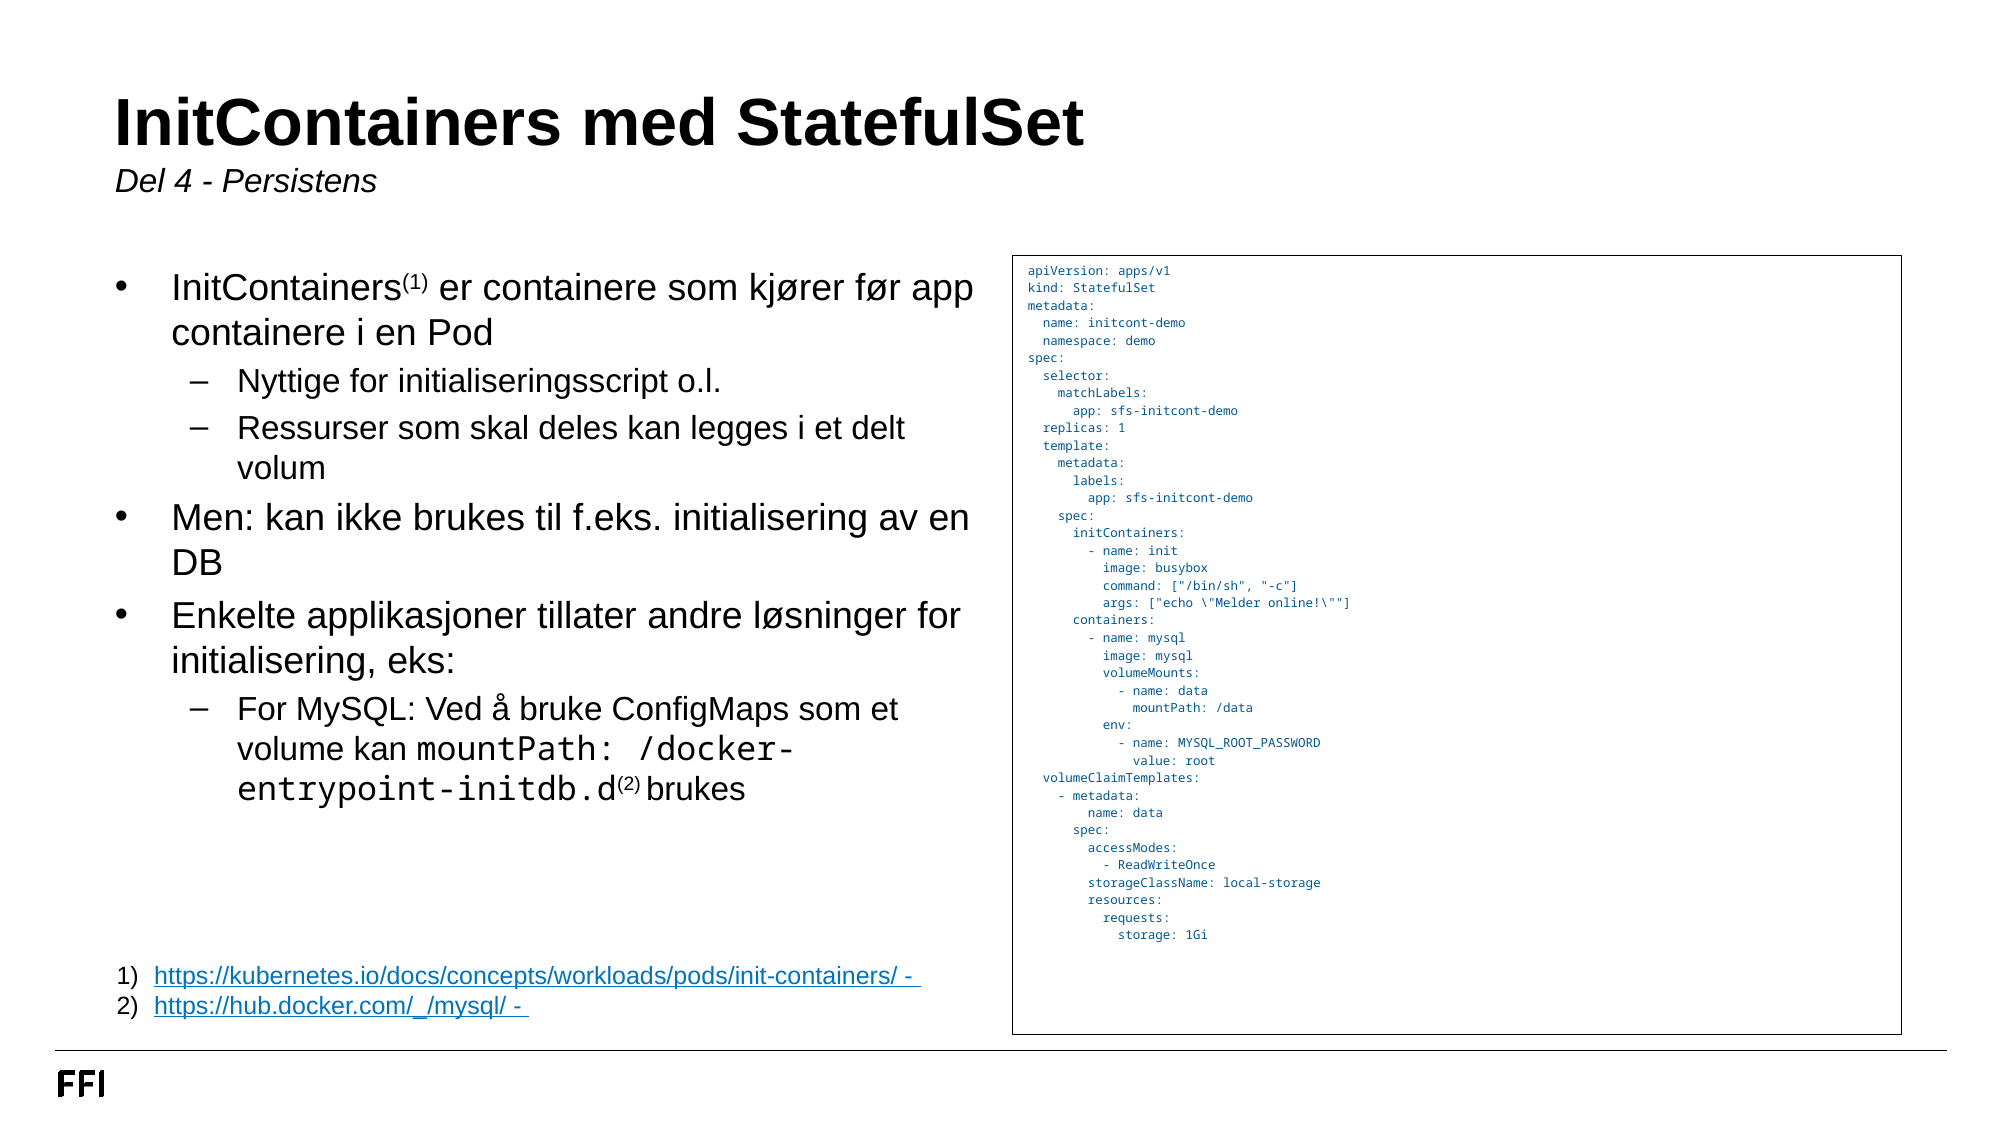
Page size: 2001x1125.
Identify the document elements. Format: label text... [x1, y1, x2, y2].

title InitContainers med StatefulSet Del 4 - Persistens [100, 45, 1902, 233]
list InitContainers(1) er containere som kjører før app containere i en Pod Nyttige for initialiseringsscript o.l. Ressurser som skal deles kan legges i et delt volum Men: kan ikke brukes til f.eks. initialisering av en DB Enkelte applikasjoner tillater andre løsninger for initialisering, eks: For MySQL: Ved å bruke ConfigMaps som et volume kan mountPath: /docker-entrypoint-initdb.d(2) brukes [100, 255, 990, 953]
text_box https://kubernetes.io/docs/concepts/workloads/pods/init-containers/ - https://hub.docker.com/_/mysql/ - [101, 952, 937, 1027]
picture [58, 1070, 104, 1097]
list apiVersion: apps/v1 kind: StatefulSet metadata: name: initcont-demo namespace: demo spec: selector: matchLabels: app: sfs-initcont-demo replicas: 1 template: metadata: labels: app: sfs-initcont-demo spec: initContainers: - name: init image: busybox command: ["/bin/sh", "-c"] args: ["echo \"Melder online!\""] containers: - name: mysql image: mysql volumeMounts: - name: data mountPath: /data env: - name: MYSQL_ROOT_PASSWORD value: root volumeClaimTemplates: - metadata: name: data spec: accessModes: - ReadWriteOnce storageClassName: local-storage resources: requests: storage: 1Gi [1012, 255, 1902, 1035]
